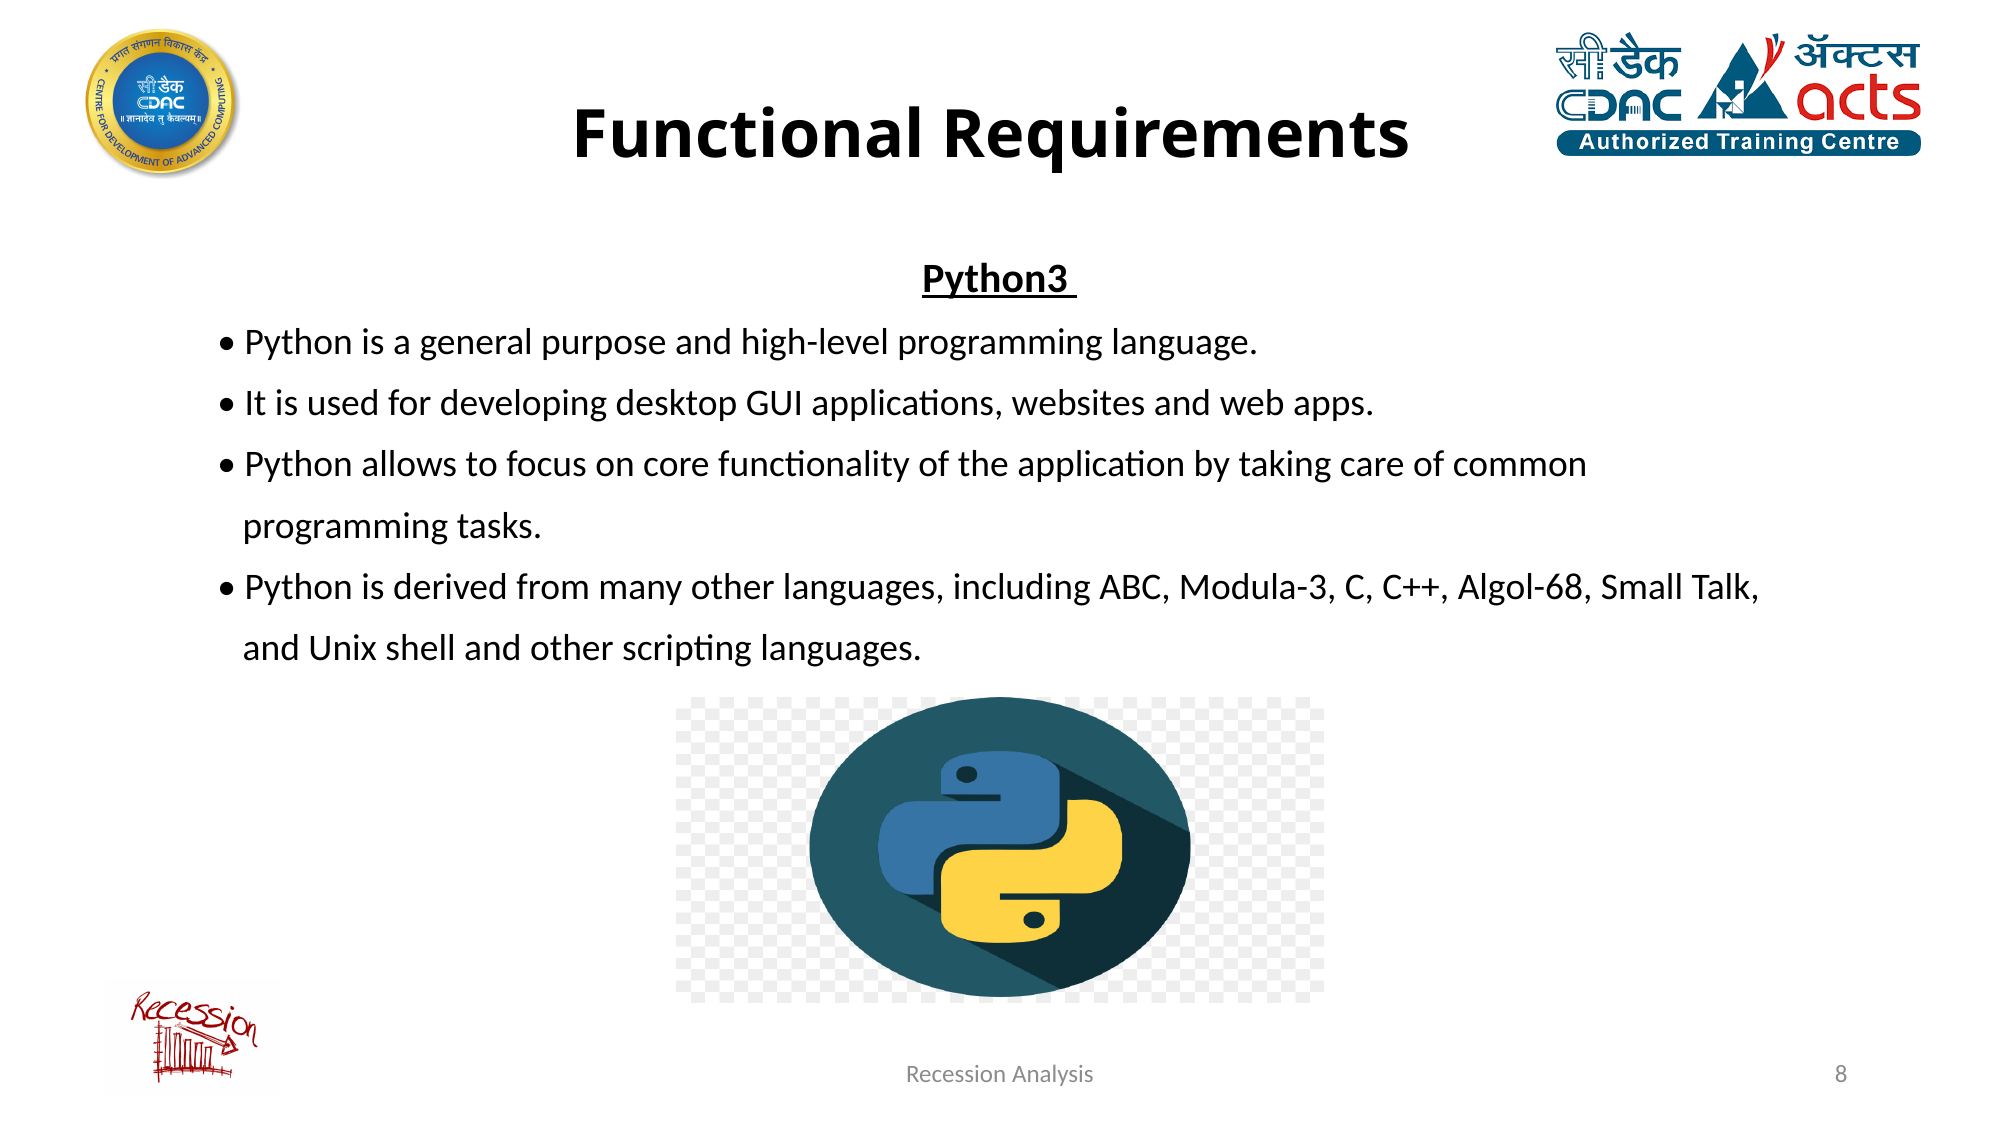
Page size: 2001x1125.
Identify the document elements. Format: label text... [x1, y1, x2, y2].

picture [1914, 150, 1921, 156]
picture [1823, 136, 1834, 149]
picture [105, 979, 282, 1096]
picture [1559, 101, 1565, 115]
picture [1623, 134, 1633, 148]
picture [1556, 147, 1564, 156]
picture [1888, 137, 1898, 149]
picture [1612, 136, 1618, 149]
picture [1859, 137, 1865, 148]
picture [1717, 134, 1729, 148]
picture [1598, 138, 1608, 149]
picture [1638, 138, 1648, 149]
picture [1743, 137, 1751, 148]
picture [1869, 136, 1874, 149]
picture [1852, 47, 1873, 52]
picture [1697, 134, 1708, 149]
picture [1801, 137, 1812, 153]
picture [1670, 138, 1678, 148]
picture [1840, 137, 1850, 149]
picture [1581, 134, 1594, 148]
picture [1683, 137, 1693, 149]
picture [16, 28, 302, 179]
subtitle Python3 • Python is a general purpose and high-level programming language. • It is used for developing desktop GUI applications, websites and web apps. • Python allows to focus on core functionality of the application by taking care of common programming tasks. • Python is derived from many other languages, including ABC, Modula-3, C, C++, Algol-68, Small Talk, and Unix shell and other scripting languages. [193, 248, 1807, 948]
footer Recession Analysis [662, 1042, 1338, 1103]
picture [1556, 32, 1921, 139]
picture [1652, 138, 1659, 148]
picture [1731, 137, 1738, 148]
picture [1903, 47, 1910, 53]
slide_number 8 [1412, 1042, 1863, 1103]
picture [1787, 137, 1797, 148]
picture [1765, 138, 1774, 148]
picture [1878, 137, 1885, 148]
picture [676, 697, 1324, 1003]
title Functional Requirements [443, 62, 1557, 180]
